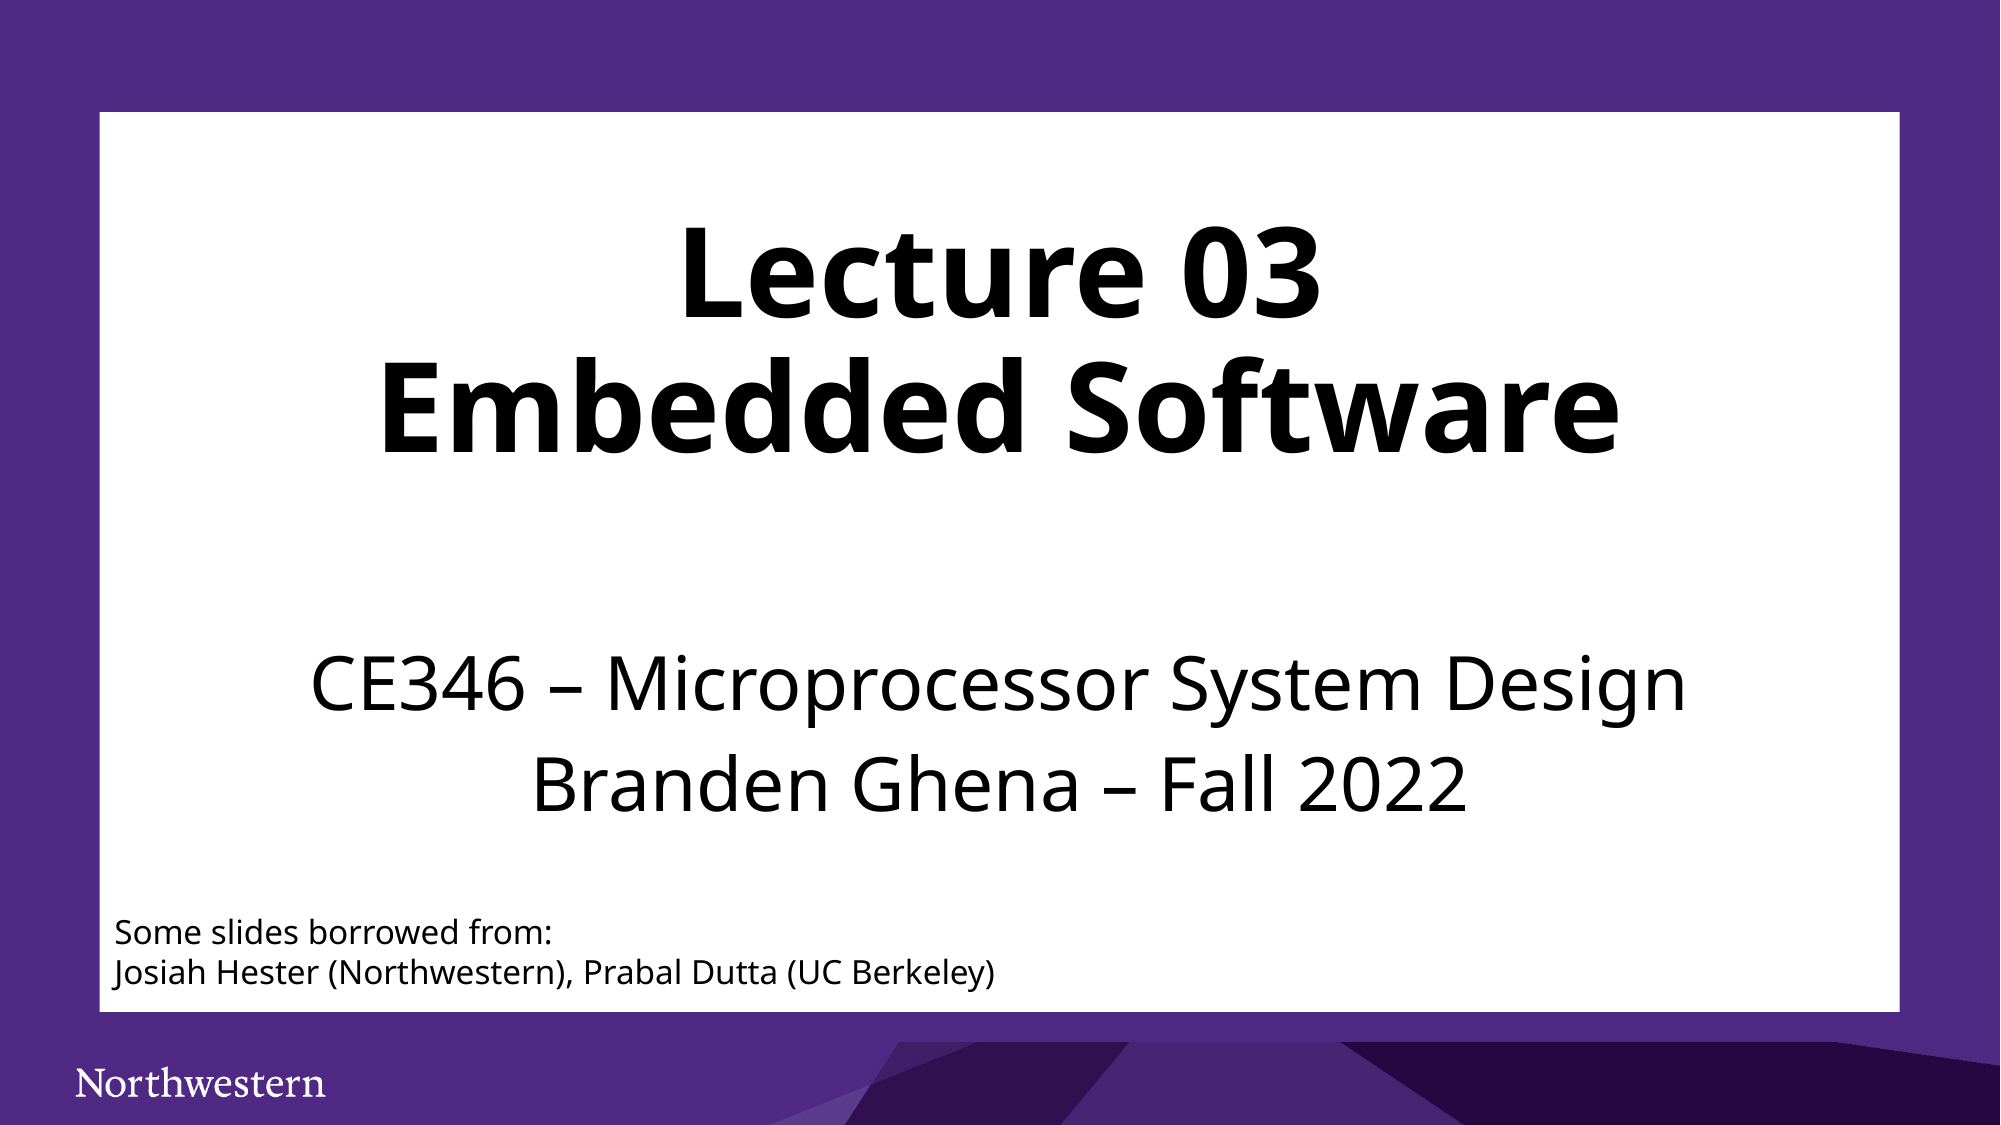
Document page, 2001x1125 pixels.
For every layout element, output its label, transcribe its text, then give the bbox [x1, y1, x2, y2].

subtitle CE346 – Microprocessor System Design Branden Ghena – Fall 2022 [99, 637, 1900, 863]
title Lecture 03 Embedded Software [99, 112, 1900, 488]
picture [0, 1042, 2000, 1125]
text_box Some slides borrowed from: Josiah Hester (Northwestern), Prabal Dutta (UC Berkeley) [99, 904, 1900, 999]
